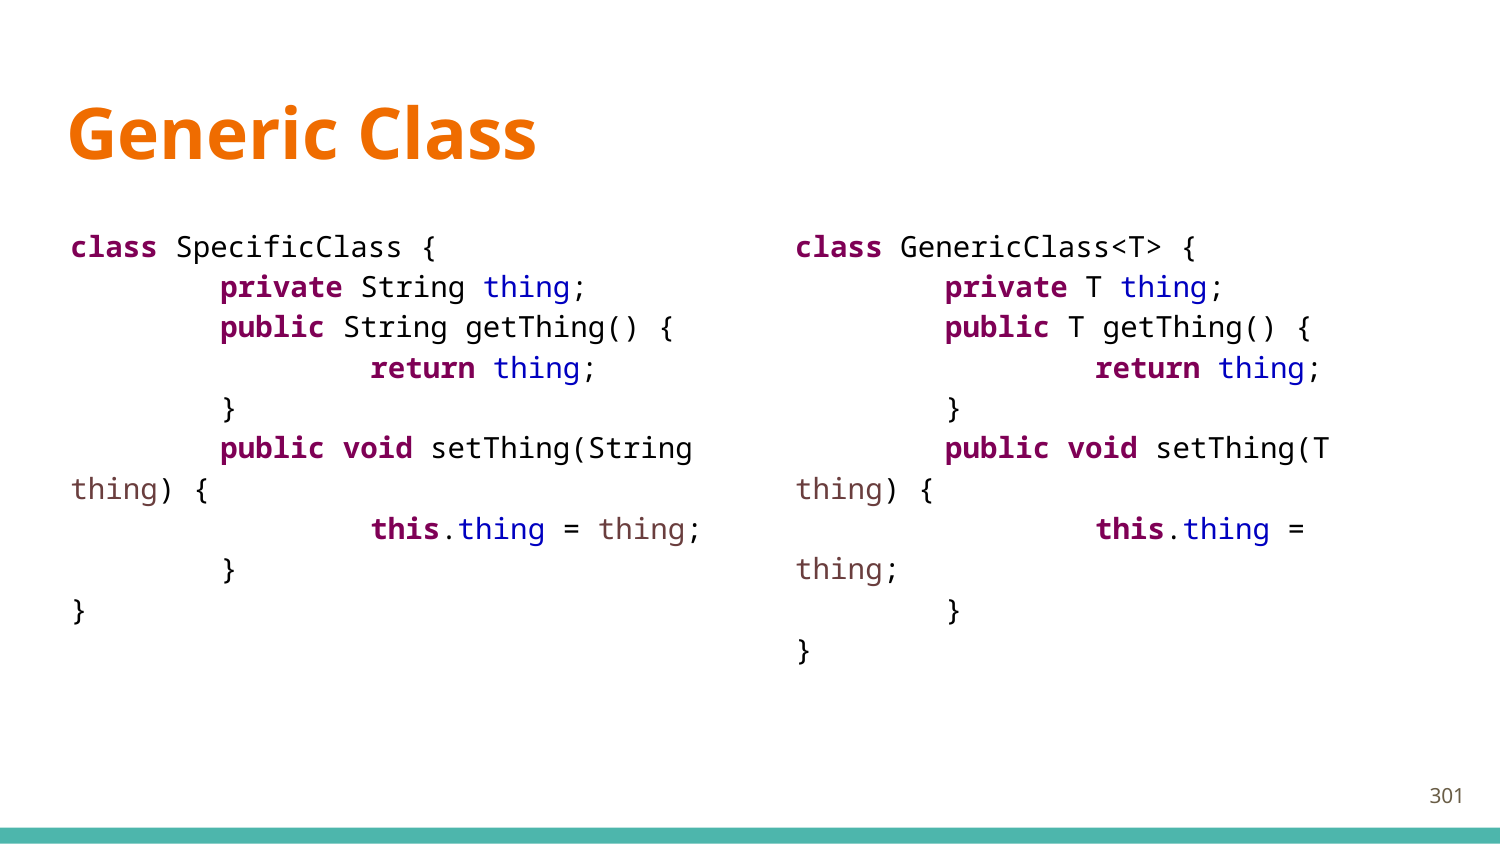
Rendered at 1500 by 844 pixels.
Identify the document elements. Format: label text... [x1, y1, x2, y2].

list class GenericClass<T> { private T thing; public T getThing() { return thing; } public void setThing(T thing) { this.thing = thing; } } [776, 207, 1390, 750]
title Generic Class [51, 72, 1449, 189]
list class SpecificClass { private String thing; public String getThing() { return thing; } public void setThing(String thing) { this.thing = thing; } } [51, 207, 750, 750]
slide_number 301 [1389, 764, 1480, 830]
